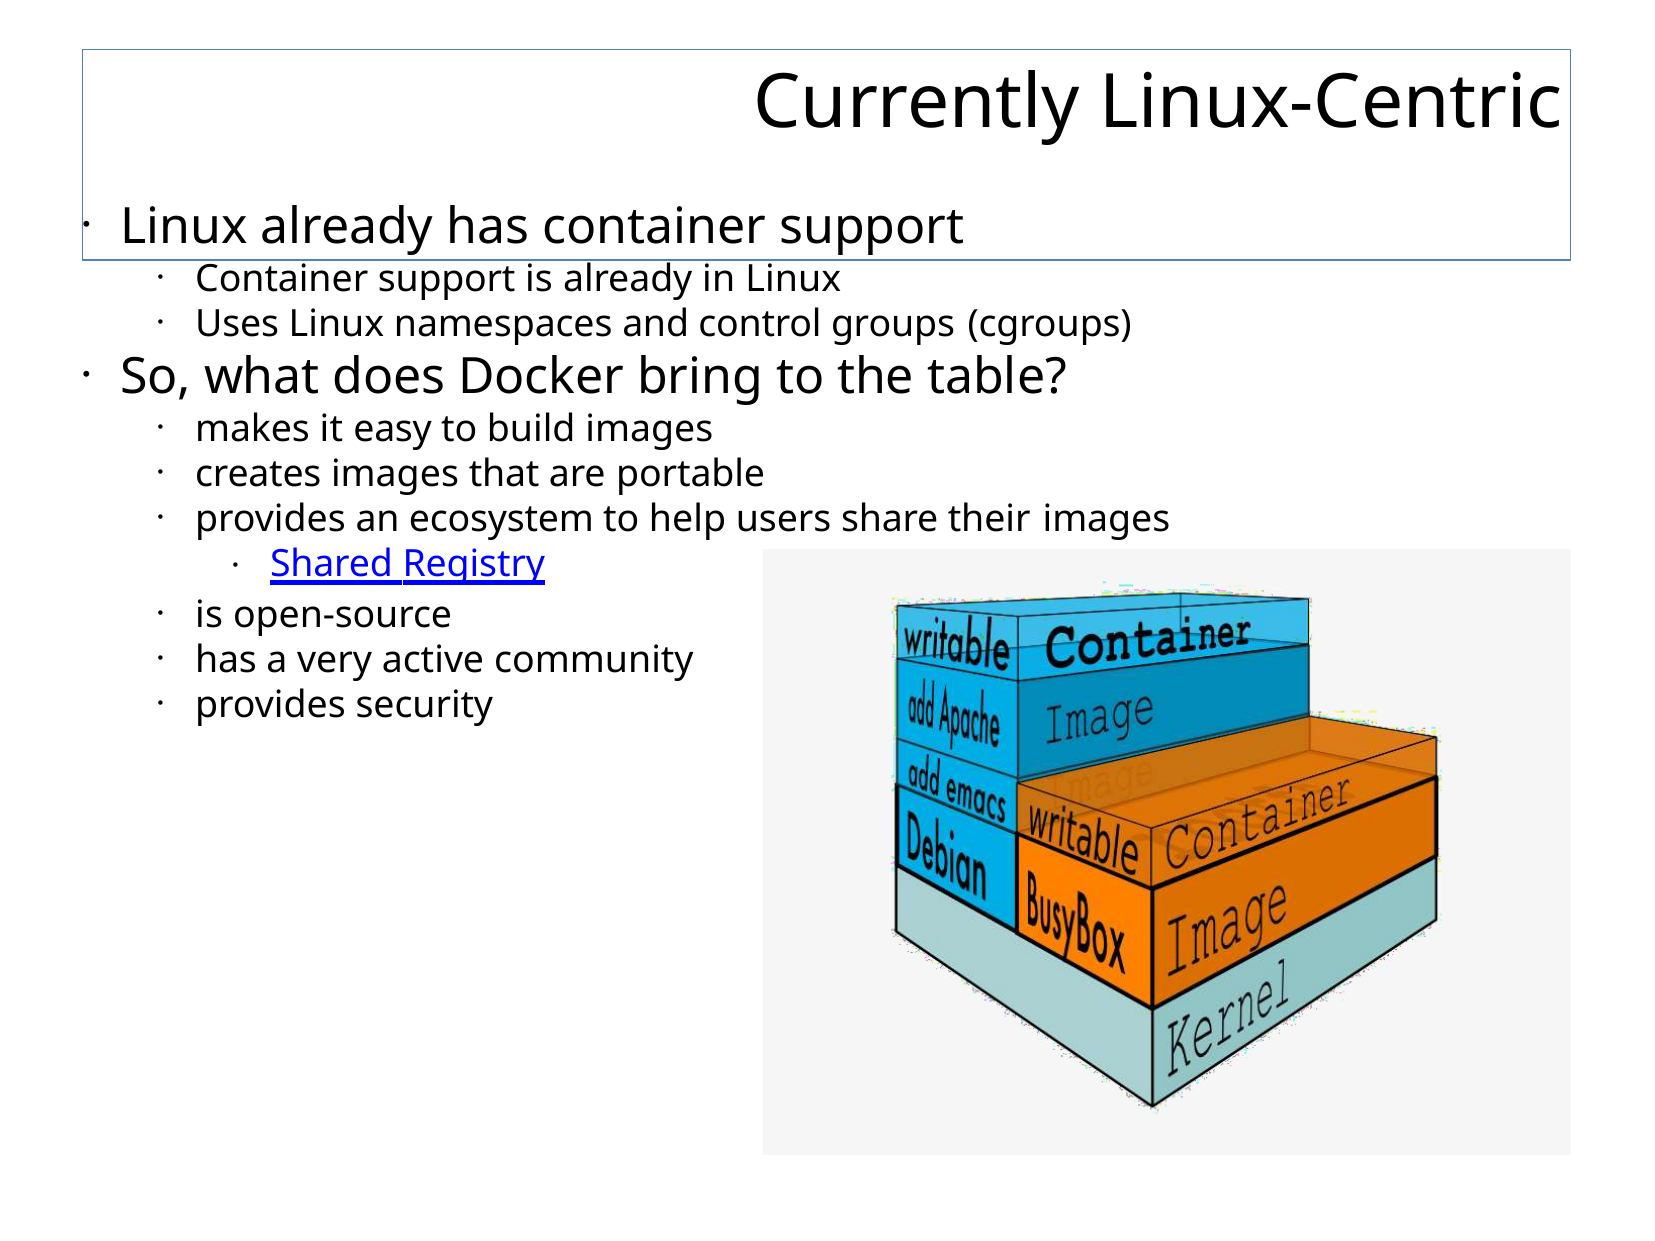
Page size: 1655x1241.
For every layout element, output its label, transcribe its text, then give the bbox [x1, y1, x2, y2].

text_box Linux already has container support Container support is already in Linux Uses Linux namespaces and control groups (cgroups) So, what does Docker bring to the table? makes it easy to build images creates images that are portable provides an ecosystem to help users share their images Shared Registry is open-source has a very active community provides security [80, 191, 1194, 726]
title Currently Linux-Centric [82, 49, 1571, 260]
text_box [762, 549, 1571, 1155]
